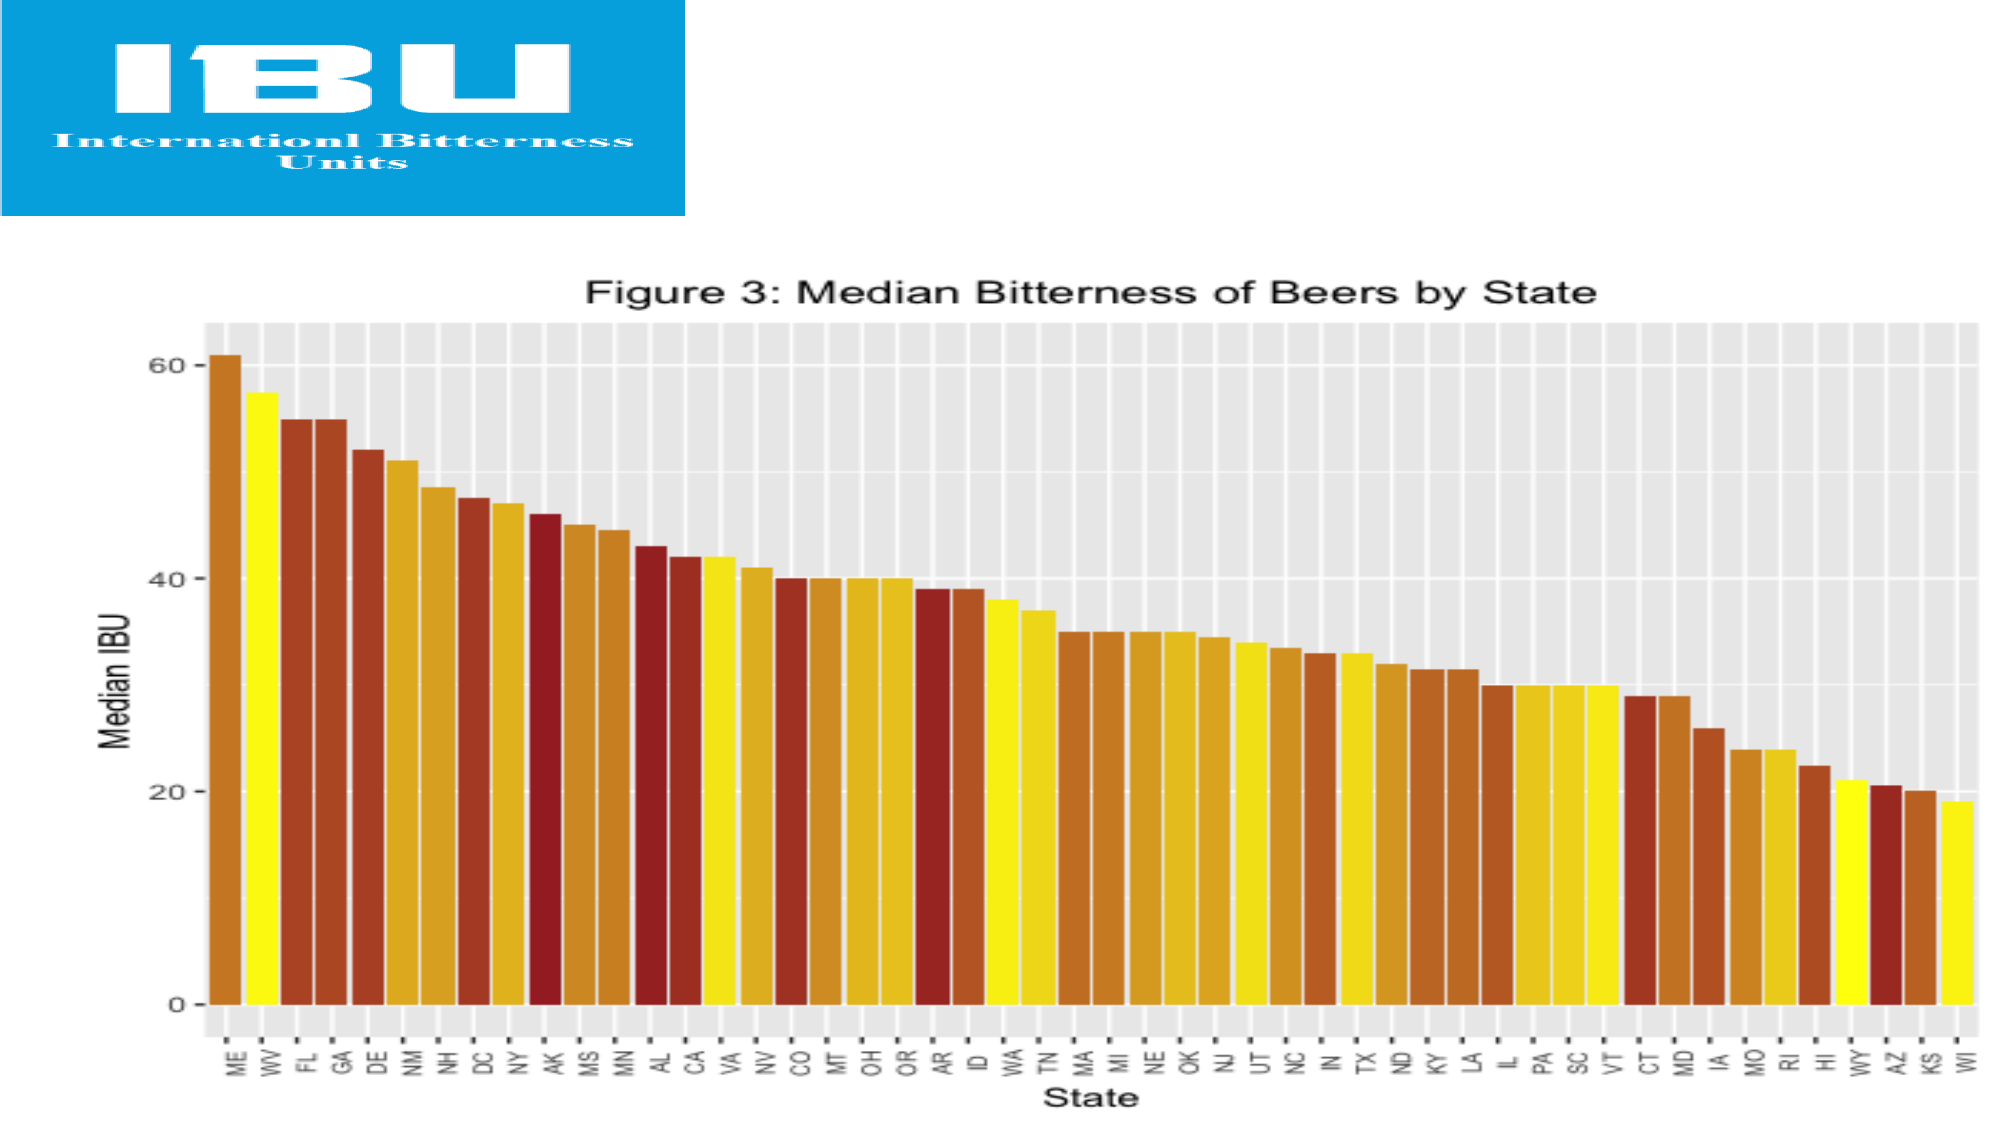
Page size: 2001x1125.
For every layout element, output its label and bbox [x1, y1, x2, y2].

picture [307, 156, 313, 167]
picture [161, 139, 170, 146]
picture [270, 139, 279, 146]
picture [116, 45, 170, 112]
picture [300, 139, 311, 146]
picture [371, 158, 380, 168]
picture [80, 139, 103, 146]
picture [285, 139, 294, 146]
picture [112, 136, 123, 146]
picture [437, 136, 446, 146]
picture [591, 139, 609, 146]
picture [347, 134, 358, 146]
picture [202, 139, 210, 146]
picture [187, 139, 198, 146]
picture [563, 139, 574, 146]
picture [219, 139, 228, 146]
picture [615, 139, 632, 146]
picture [399, 134, 414, 146]
picture [337, 161, 345, 168]
picture [456, 136, 467, 146]
picture [191, 46, 371, 112]
picture [317, 139, 341, 146]
picture [232, 139, 243, 146]
picture [58, 134, 69, 146]
picture [131, 139, 142, 146]
picture [79, 268, 2000, 1125]
picture [251, 136, 260, 146]
picture [534, 139, 557, 146]
picture [476, 139, 487, 146]
picture [281, 156, 292, 168]
picture [390, 161, 407, 168]
picture [506, 139, 514, 146]
picture [354, 161, 362, 168]
picture [322, 161, 332, 168]
picture [382, 134, 392, 146]
picture [401, 45, 570, 112]
picture [420, 139, 431, 146]
